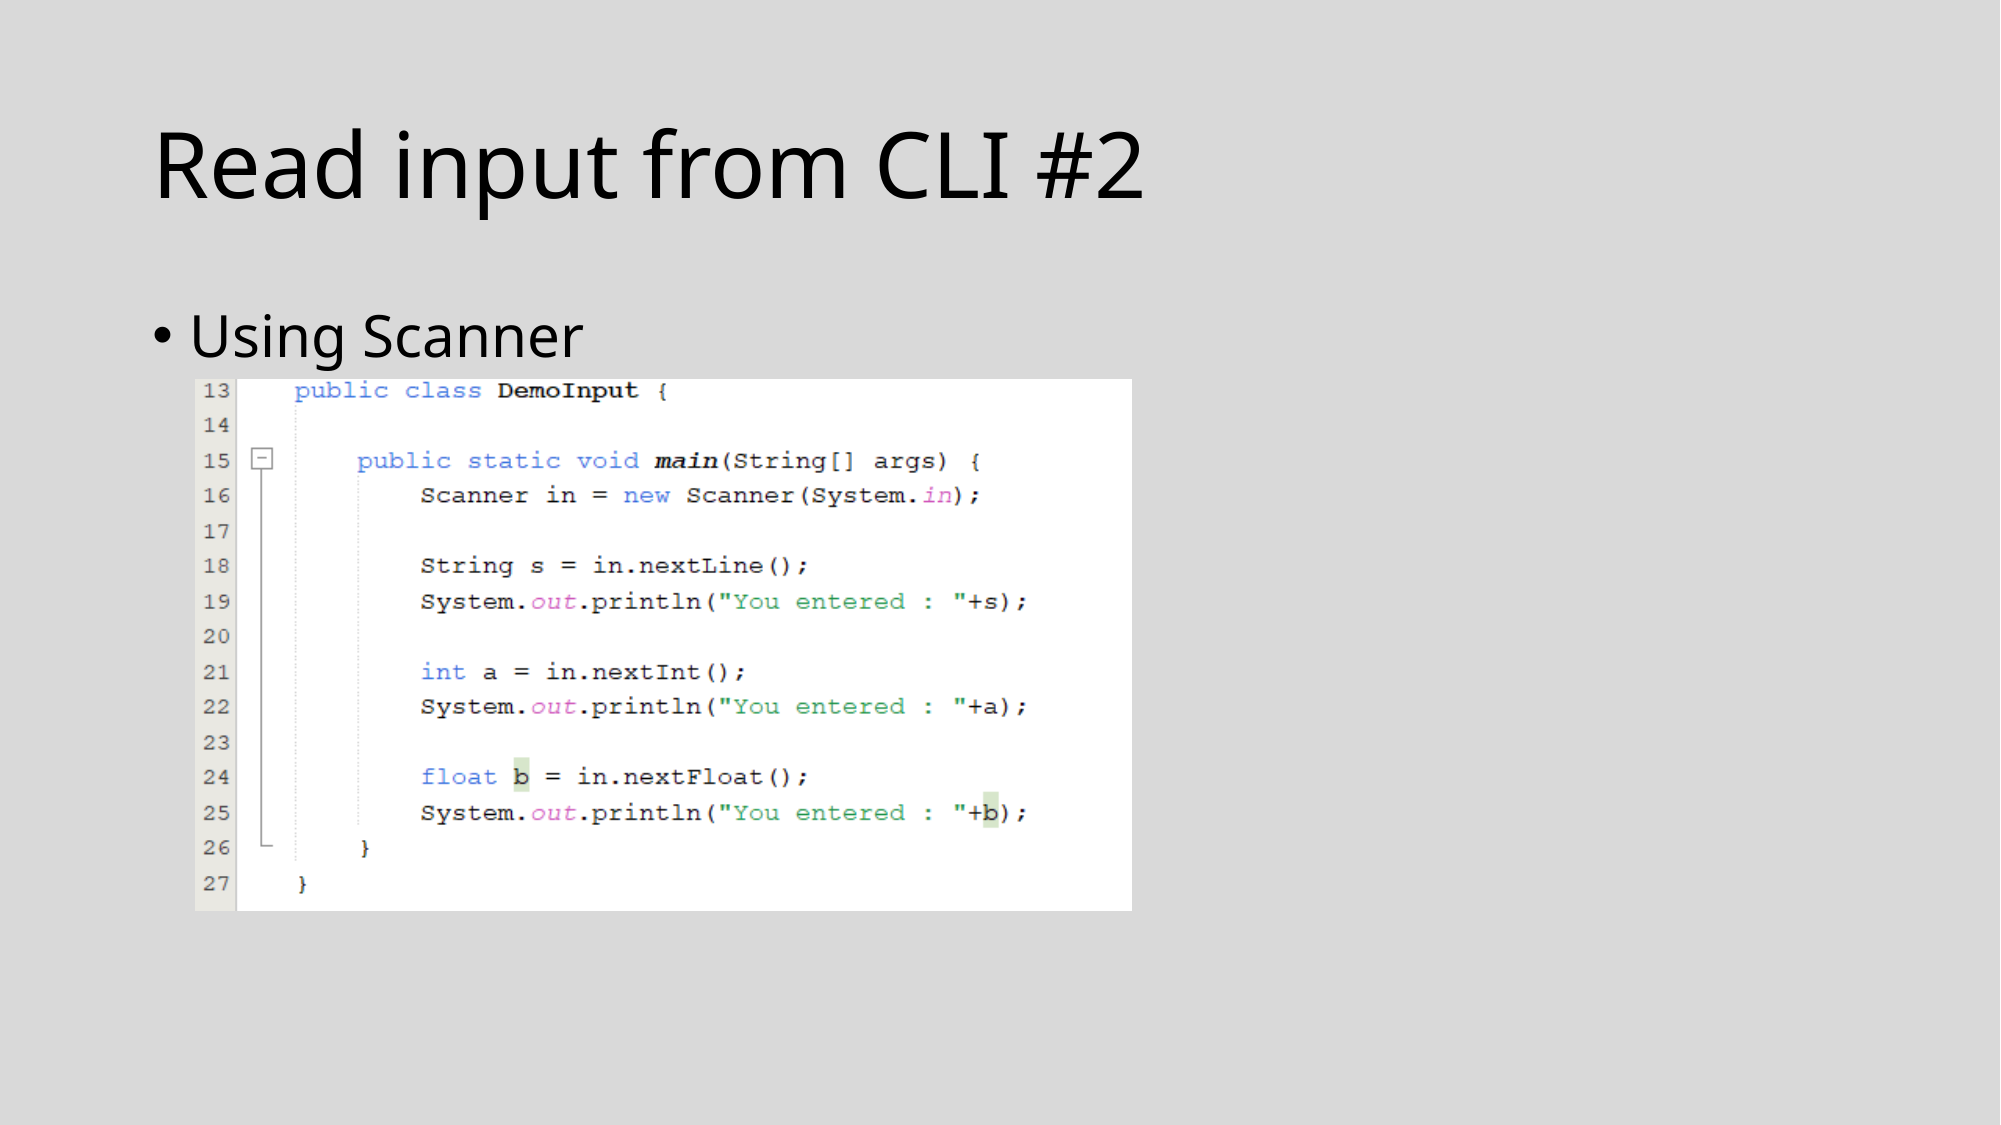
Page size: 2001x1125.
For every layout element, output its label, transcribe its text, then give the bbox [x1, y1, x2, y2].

list Using Scanner [137, 299, 1863, 1014]
picture [195, 379, 1132, 911]
title Read input from CLI #2 [137, 59, 1863, 278]
